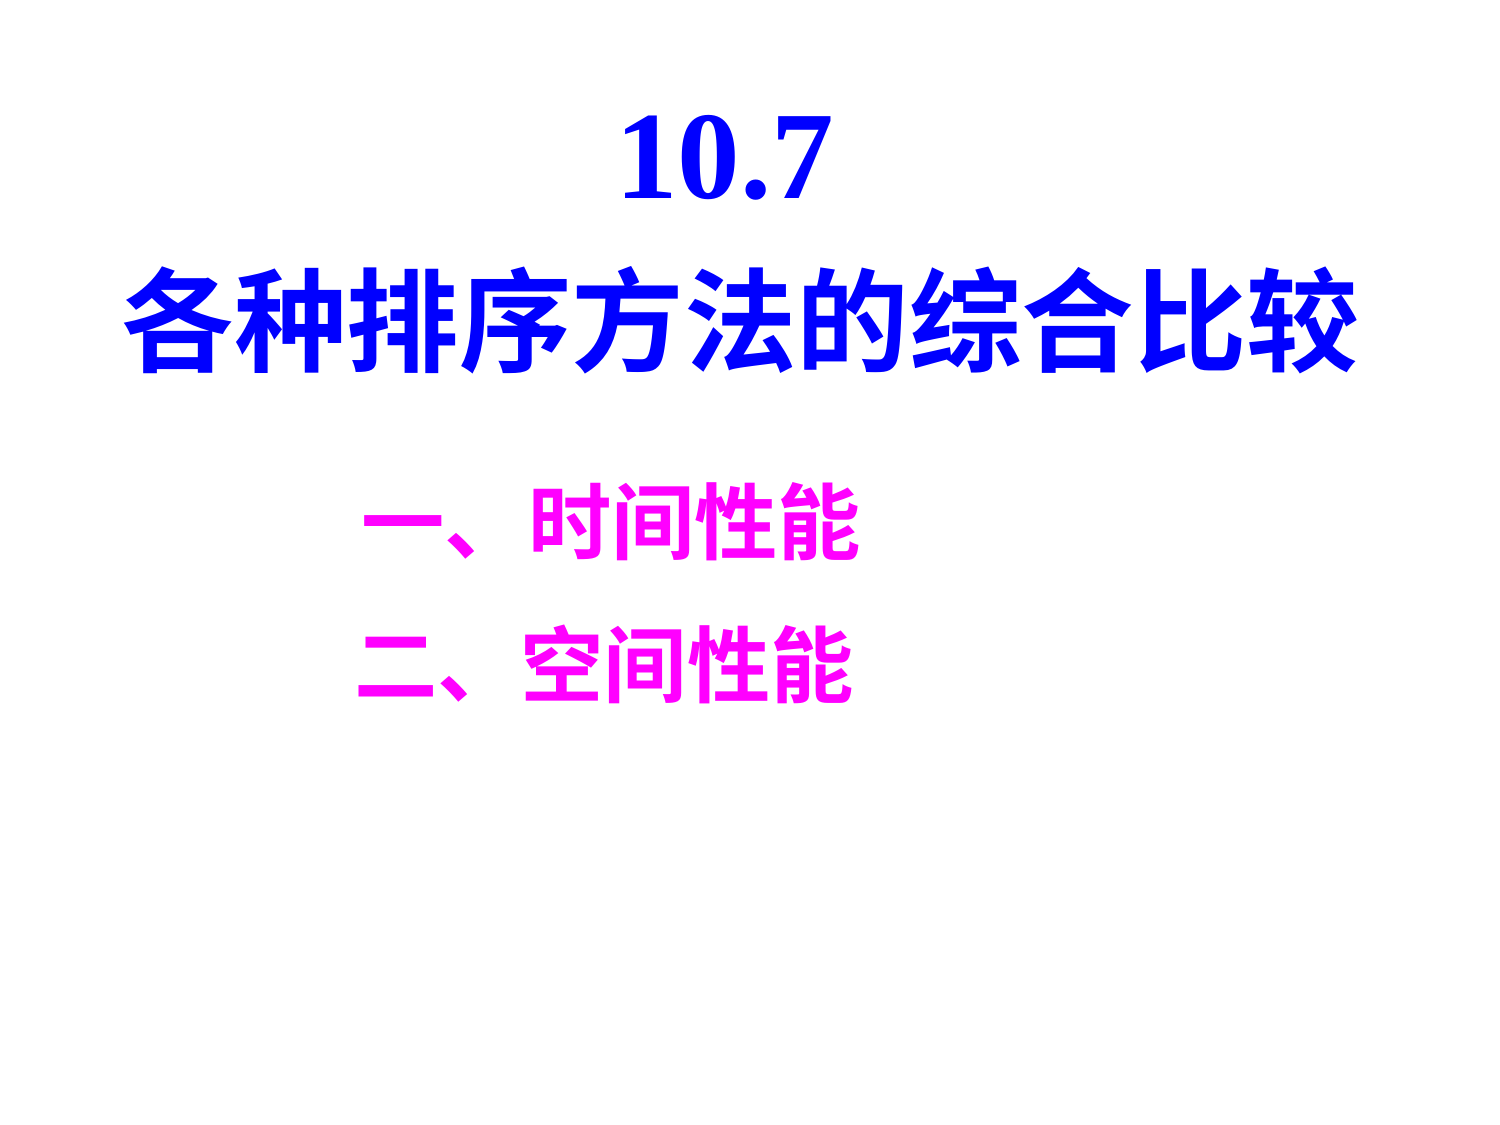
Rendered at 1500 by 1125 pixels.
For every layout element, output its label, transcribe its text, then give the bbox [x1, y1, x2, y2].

text_box 10.7 各种排序方法的综合比较 [106, 36, 1374, 393]
text_box 二、空间性能 [339, 605, 869, 721]
text_box 一、时间性能 [346, 462, 876, 578]
